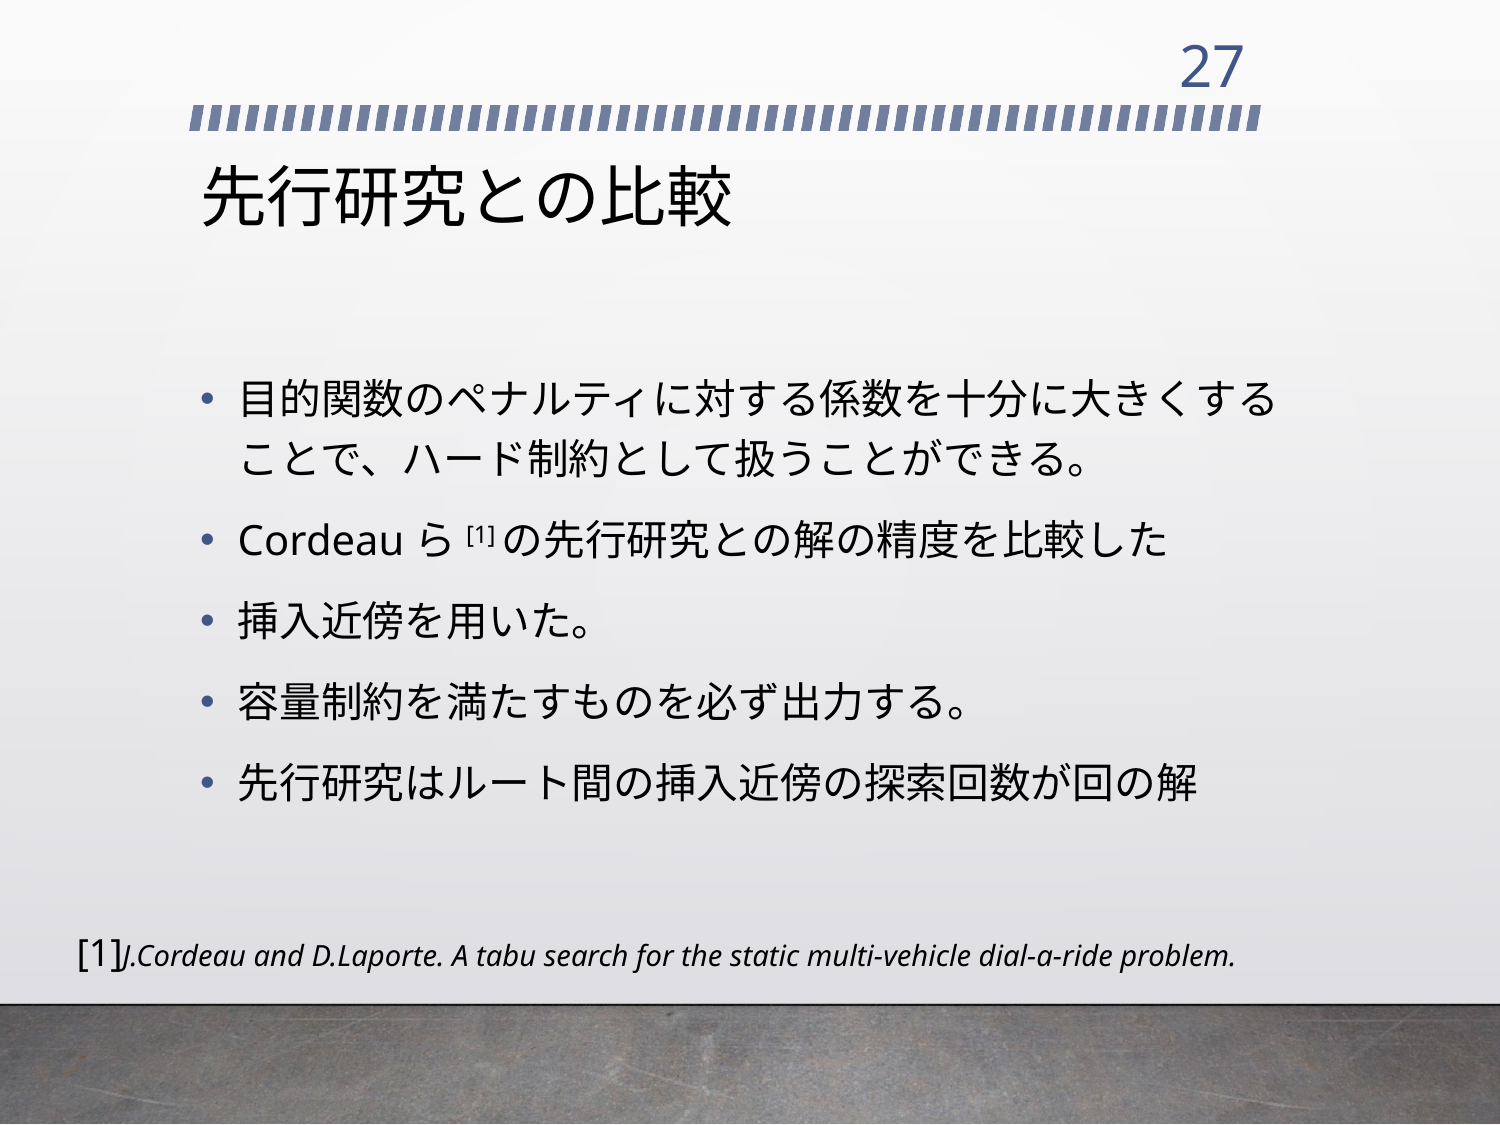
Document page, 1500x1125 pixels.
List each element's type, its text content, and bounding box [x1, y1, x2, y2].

title 先行研究との比較 [185, 156, 1264, 329]
slide_number 27 [1130, 21, 1262, 105]
picture [0, 1004, 1500, 1124]
text_box [1]J.Cordeau and D.Laporte. A tabu search for the static multi-vehicle dial-a-ride problem. [61, 921, 1387, 982]
